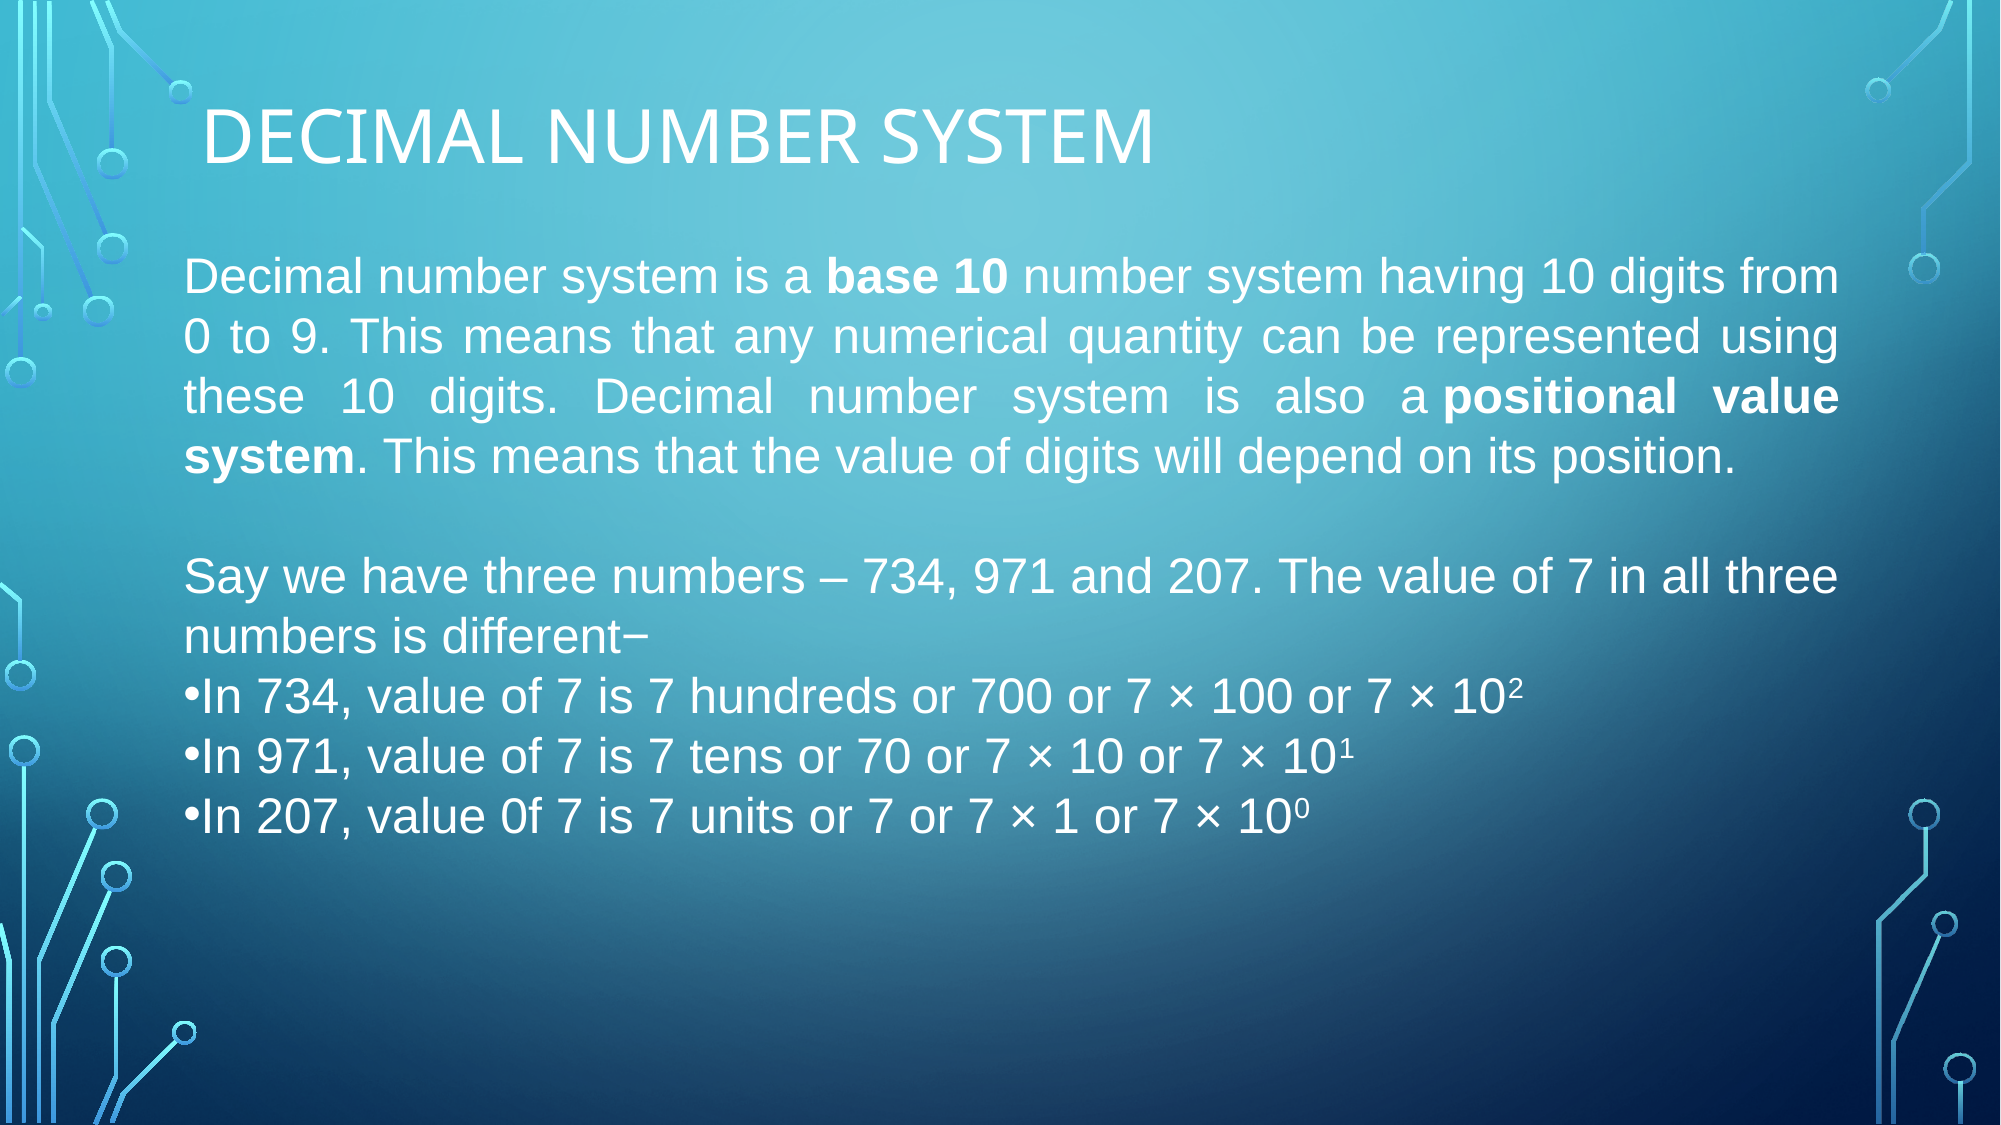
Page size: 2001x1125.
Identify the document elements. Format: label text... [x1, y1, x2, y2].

text_box Decimal number system is a base 10 number system having 10 digits from 0 to 9. This means that any numerical quantity can be represented using these 10 digits. Decimal number system is also a positional value system. This means that the value of digits will depend on its position. Say we have three numbers – 734, 971 and 207. The value of 7 in all three numbers is different− In 734, value of 7 is 7 hundreds or 700 or 7 × 100 or 7 × 102 In 971, value of 7 is 7 tens or 70 or 7 × 10 or 7 × 101 In 207, value 0f 7 is 7 units or 7 or 7 × 1 or 7 × 100 [168, 235, 1856, 911]
title Decimal number system [185, 61, 1811, 219]
